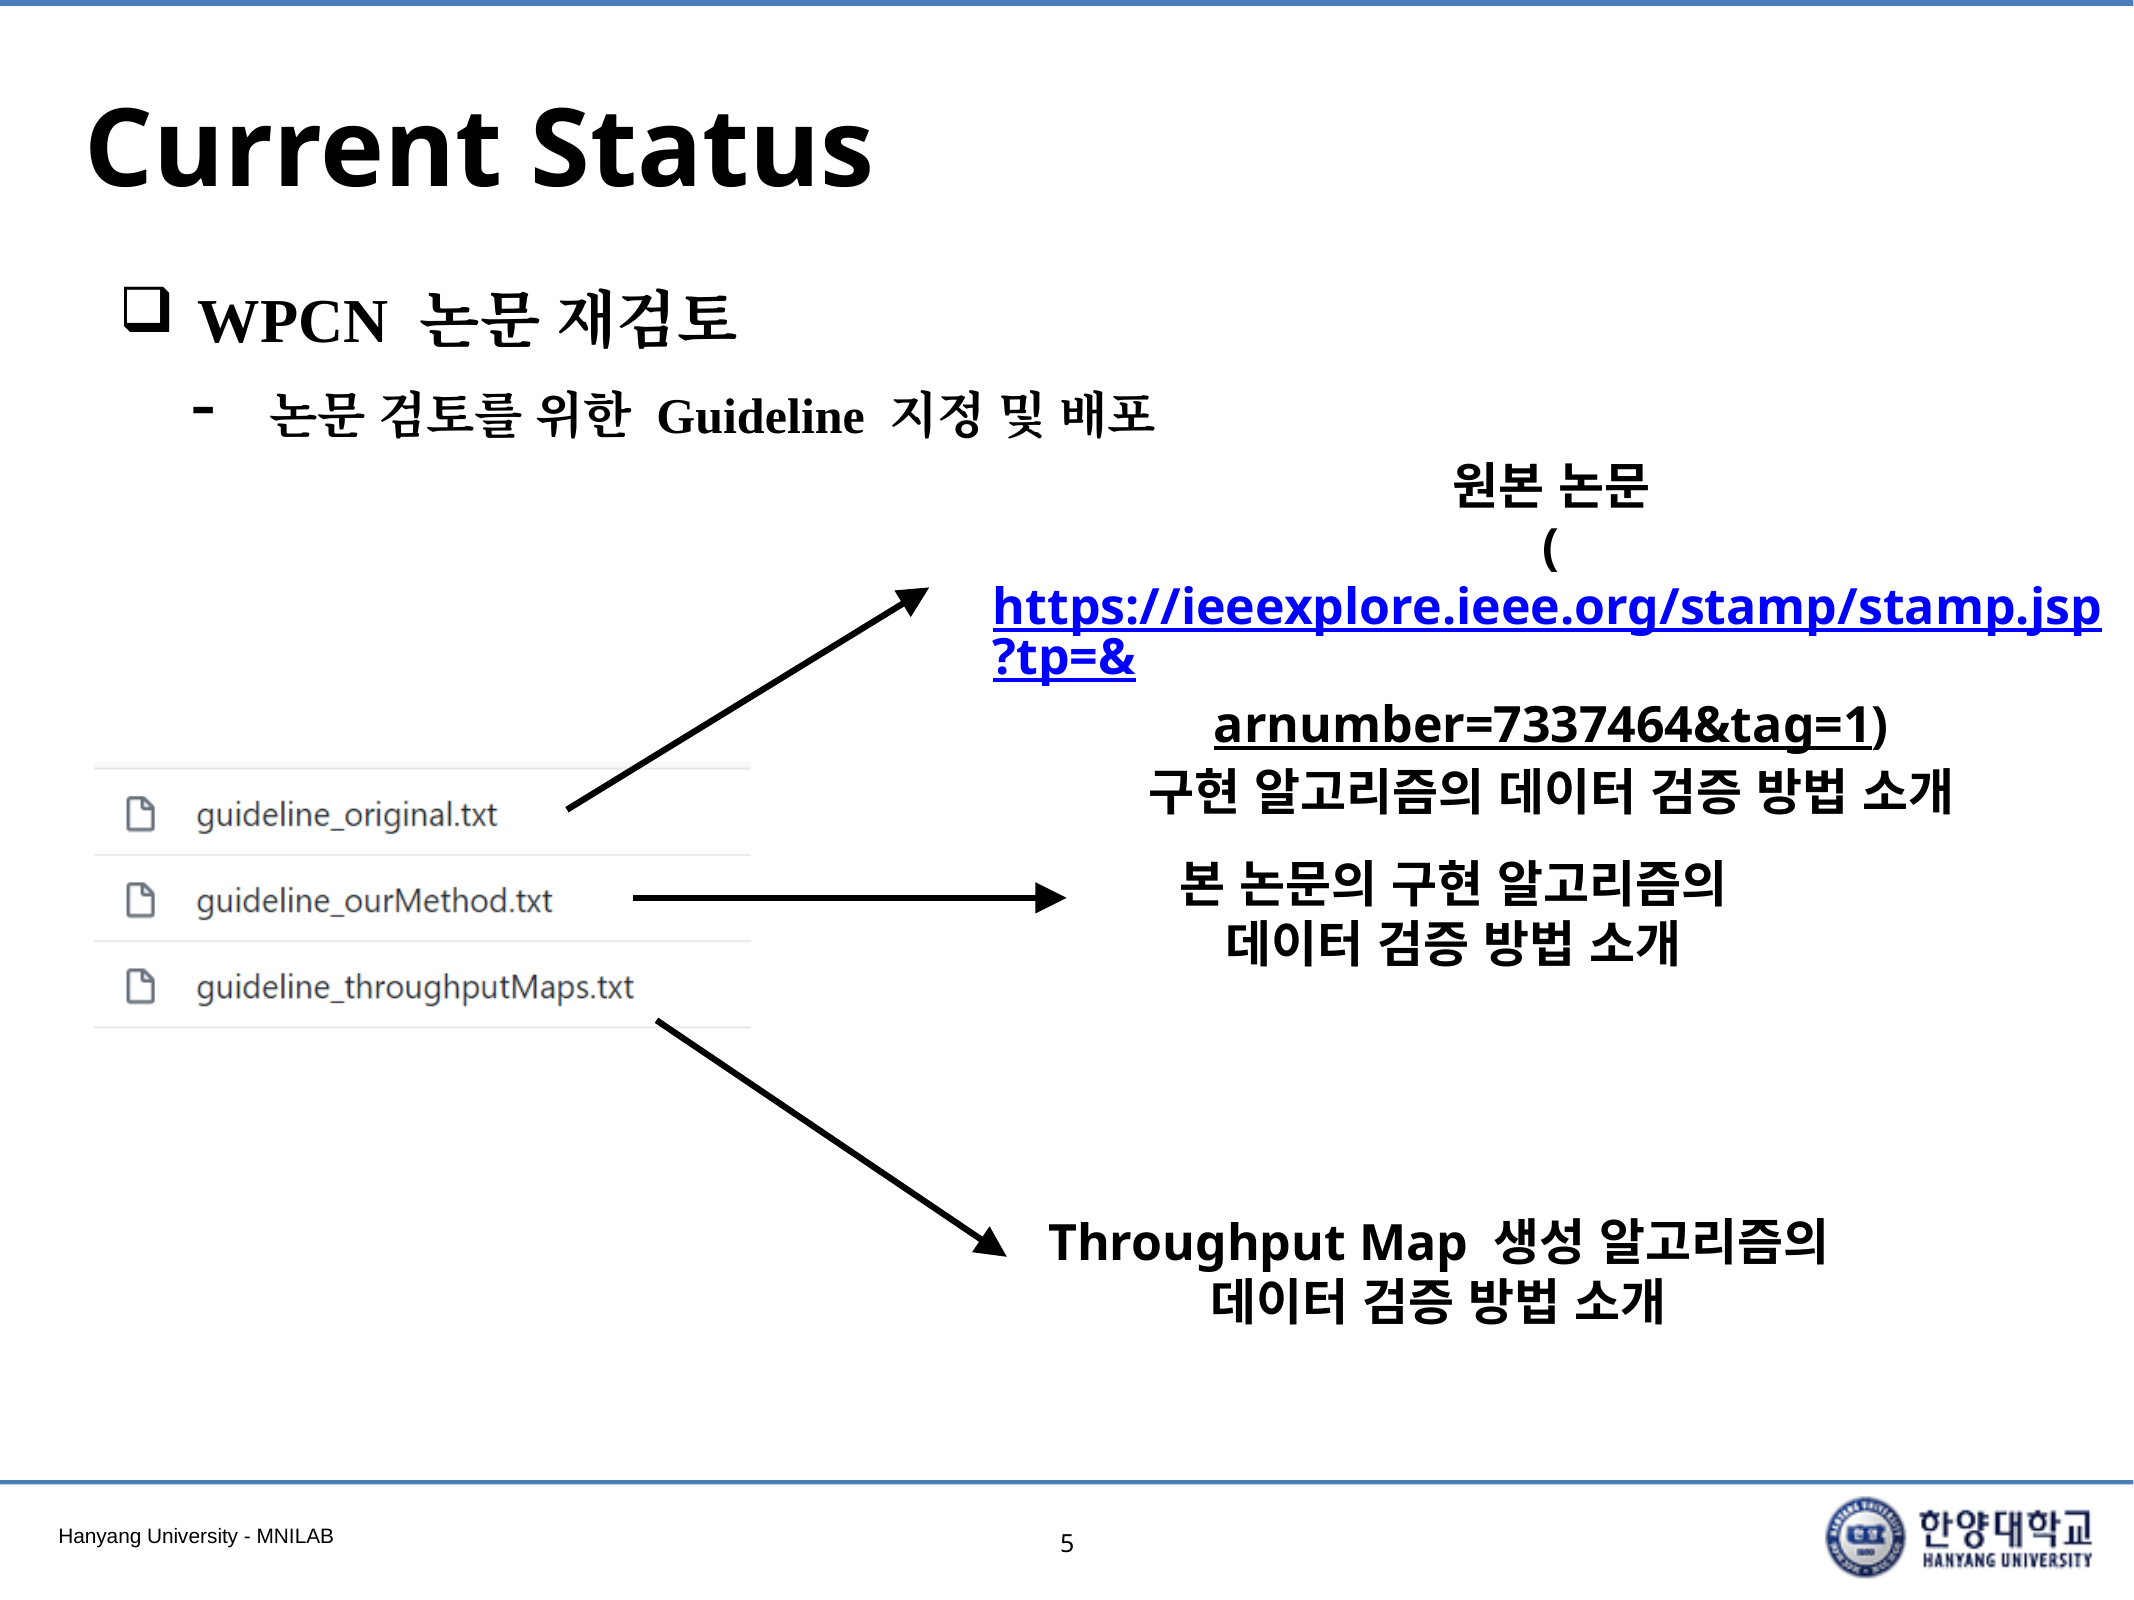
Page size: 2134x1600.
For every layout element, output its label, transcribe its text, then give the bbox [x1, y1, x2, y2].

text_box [656, 1020, 1007, 1257]
text_box 본 논문의 구현 알고리즘의 데이터 검증 방법 소개 [1096, 843, 1811, 981]
picture [1797, 1495, 2128, 1581]
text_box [566, 587, 930, 810]
title Current Status [75, 41, 2058, 245]
picture [93, 762, 751, 1034]
list WPCN 논문 재검토 논문 검토를 위한 Guideline 지정 및 배포 [109, 256, 2003, 494]
text_box Throughput Map 생성 알고리즘의 데이터 검증 방법 소개 [1006, 1201, 1871, 1339]
text_box 원본 논문 (https://ieeexplore.ieee.org/stamp/stamp.jsp?tp=&arnumber=7337464&tag=1) 구현 알고리즘의 데이터 검증 방법 소개 [984, 445, 2118, 779]
slide_number 5 [1037, 1518, 1098, 1567]
